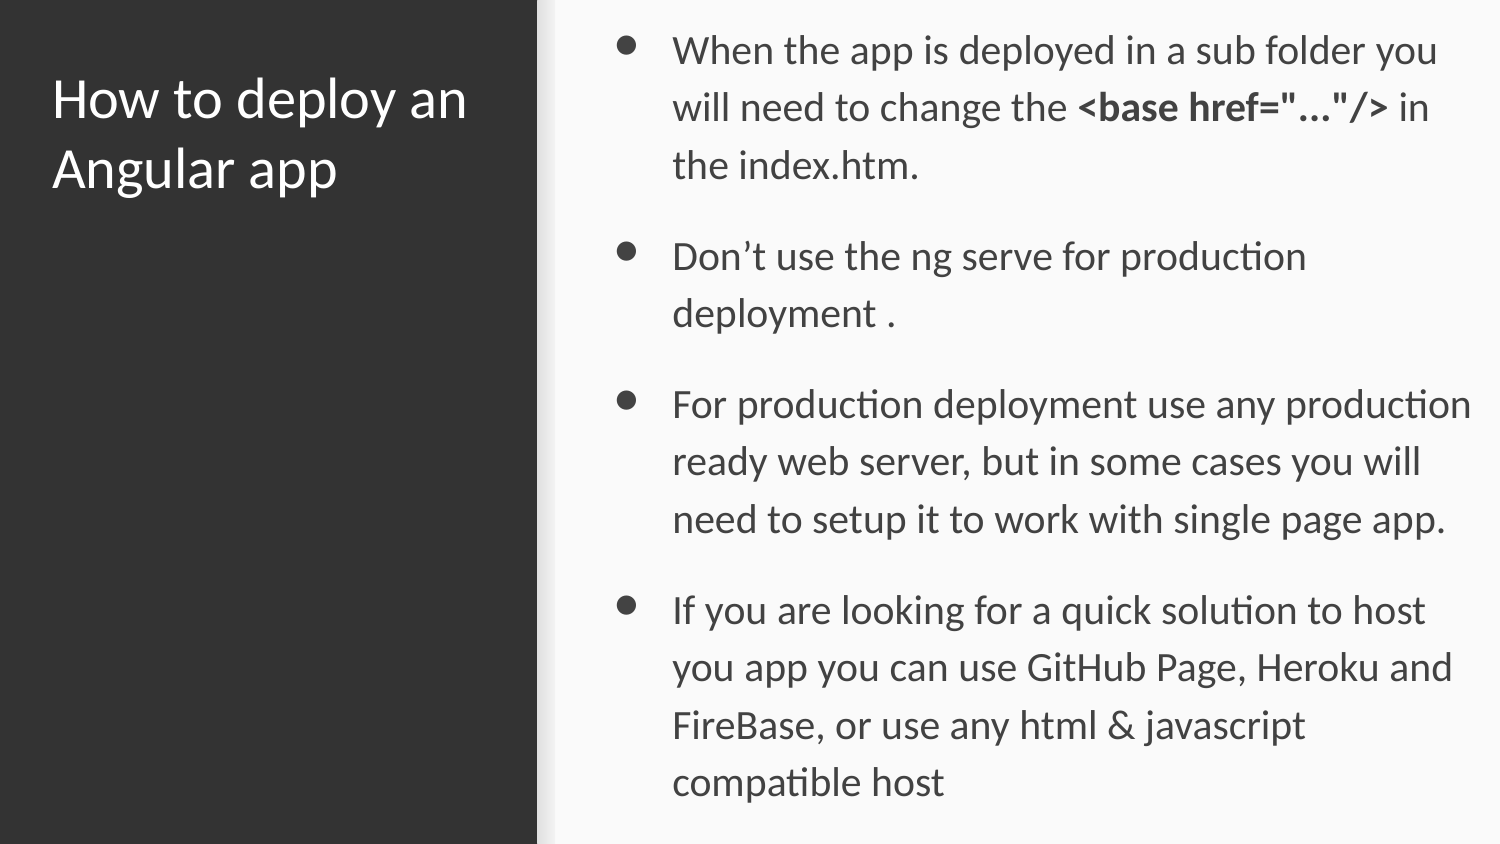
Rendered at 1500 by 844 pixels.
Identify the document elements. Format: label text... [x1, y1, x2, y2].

title How to deploy an Angular app [37, 58, 532, 216]
list When the app is deployed in a sub folder you will need to change the <base href="..."/> in the index.htm. Don’t use the ng serve for production deployment . For production deployment use any production ready web server, but in some cases you will need to setup it to work with single page app. If you are looking for a quick solution to host you app you can use GitHub Page, Heroku and FireBase, or use any html & javascript compatible host [582, 0, 1500, 808]
